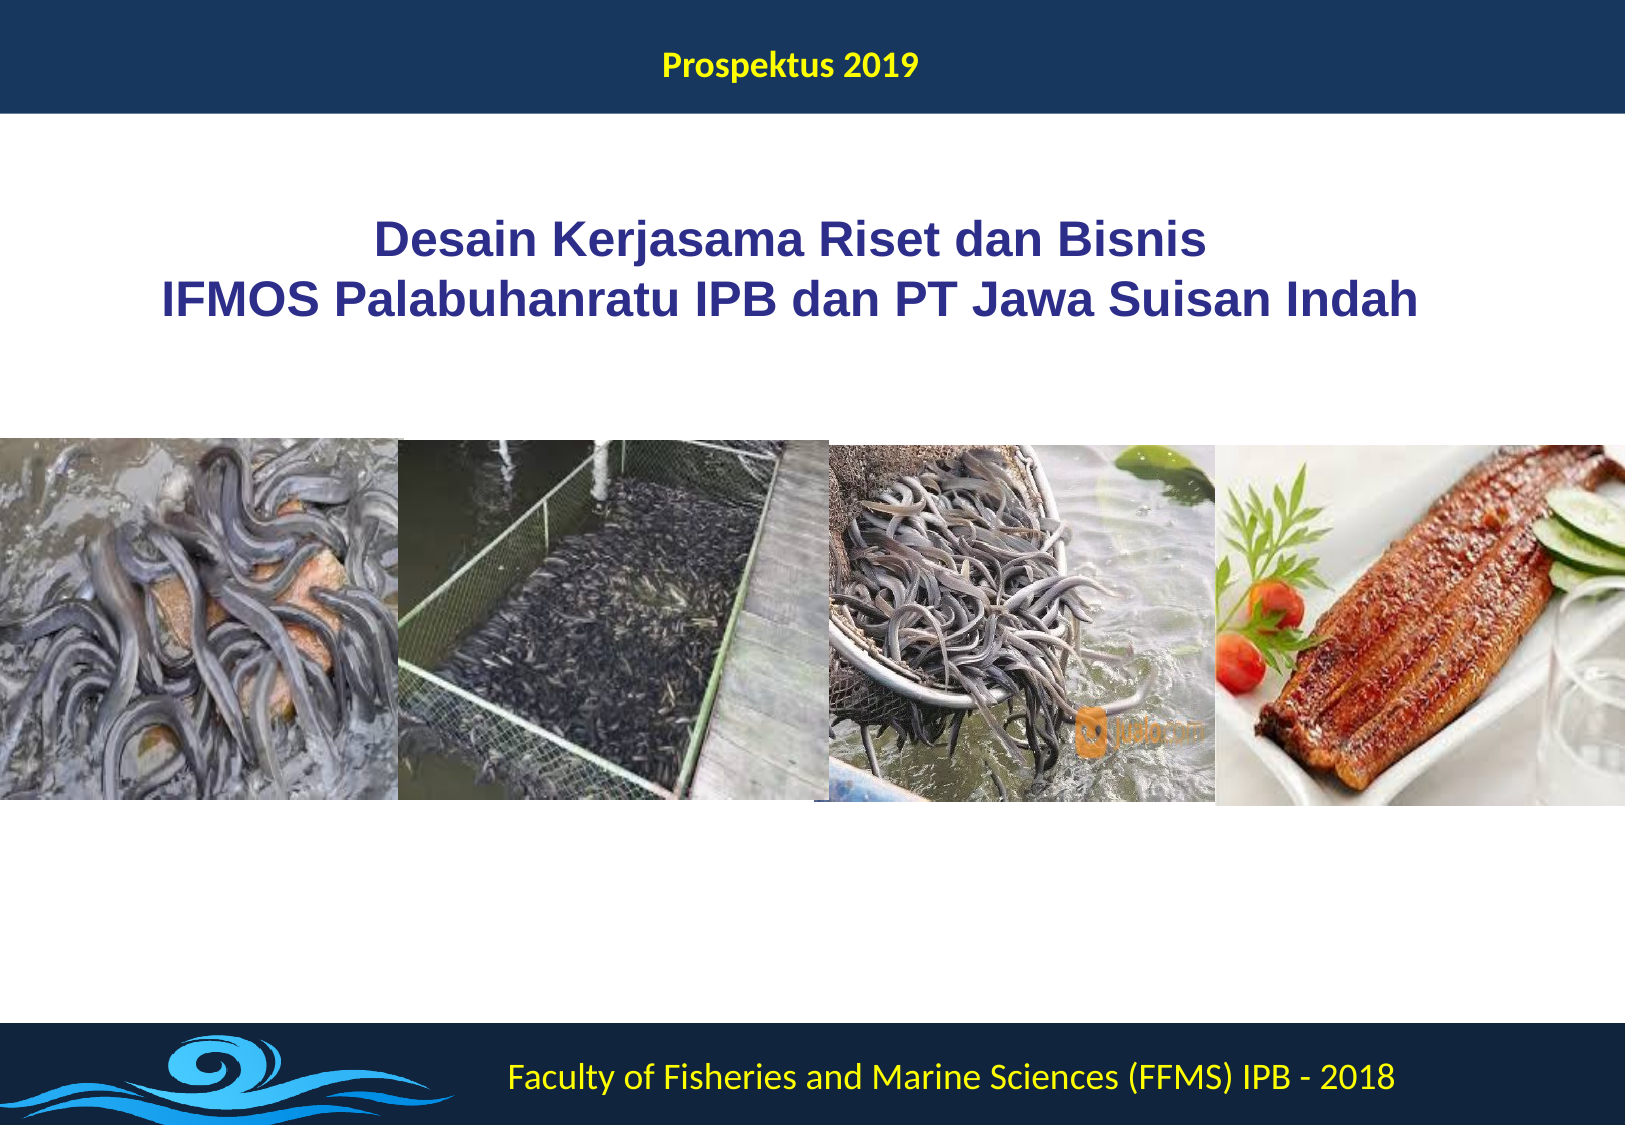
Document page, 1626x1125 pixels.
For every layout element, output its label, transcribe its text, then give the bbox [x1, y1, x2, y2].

text_box Prospektus 2019 [292, 32, 1289, 93]
text_box Faculty of Fisheries and Marine Sciences (FFMS) IPB - 2018 [473, 1045, 1450, 1105]
text_box [470, 1023, 1625, 1125]
text_box Desain Kerjasama Riset dan Bisnis IFMOS Palabuhanratu IPB dan PT Jawa Suisan Indah [109, 198, 1472, 334]
picture [0, 438, 1625, 807]
picture [0, 1022, 468, 1125]
text_box [0, 0, 1625, 114]
